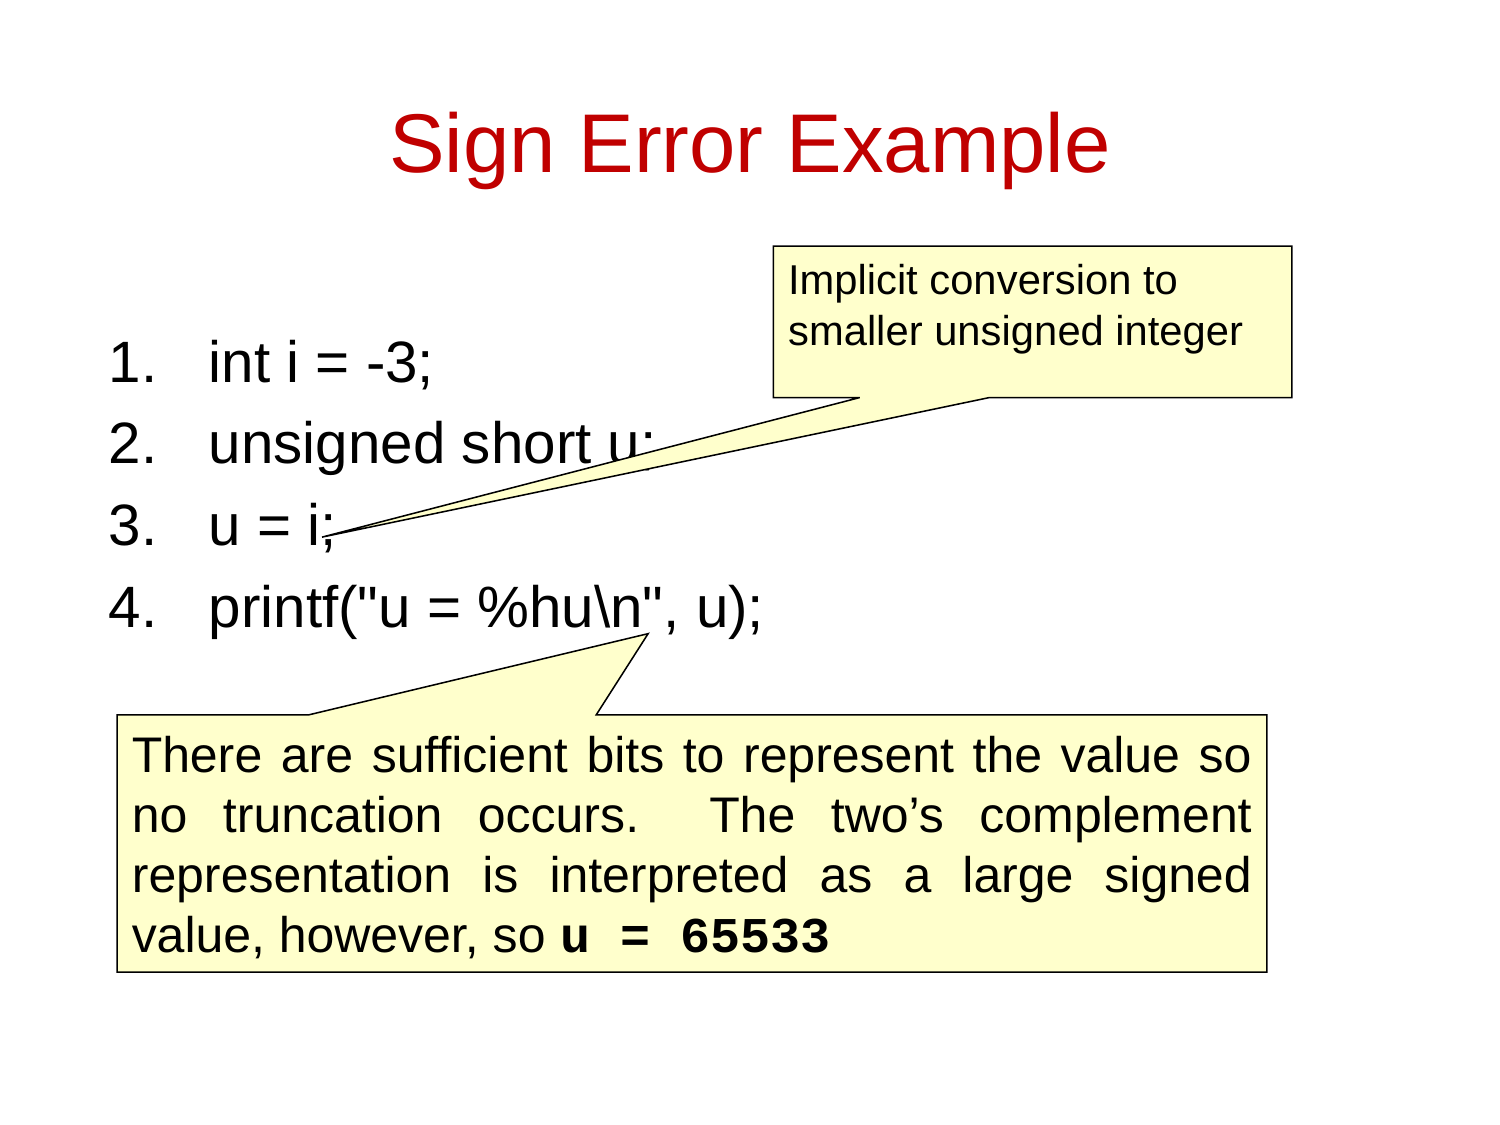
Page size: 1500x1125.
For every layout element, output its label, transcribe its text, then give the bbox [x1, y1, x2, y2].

text_box Implicit conversion to smaller unsigned integer [322, 246, 1292, 538]
title Sign Error Example [75, 45, 1425, 233]
list int i = -3; unsigned short u; u = i; printf("u = %hu\n", u); [93, 316, 1430, 943]
text_box There are sufficient bits to represent the value so no truncation occurs. The two’s complement representation is interpreted as a large signed value, however, so u = 65533 [117, 633, 1267, 973]
